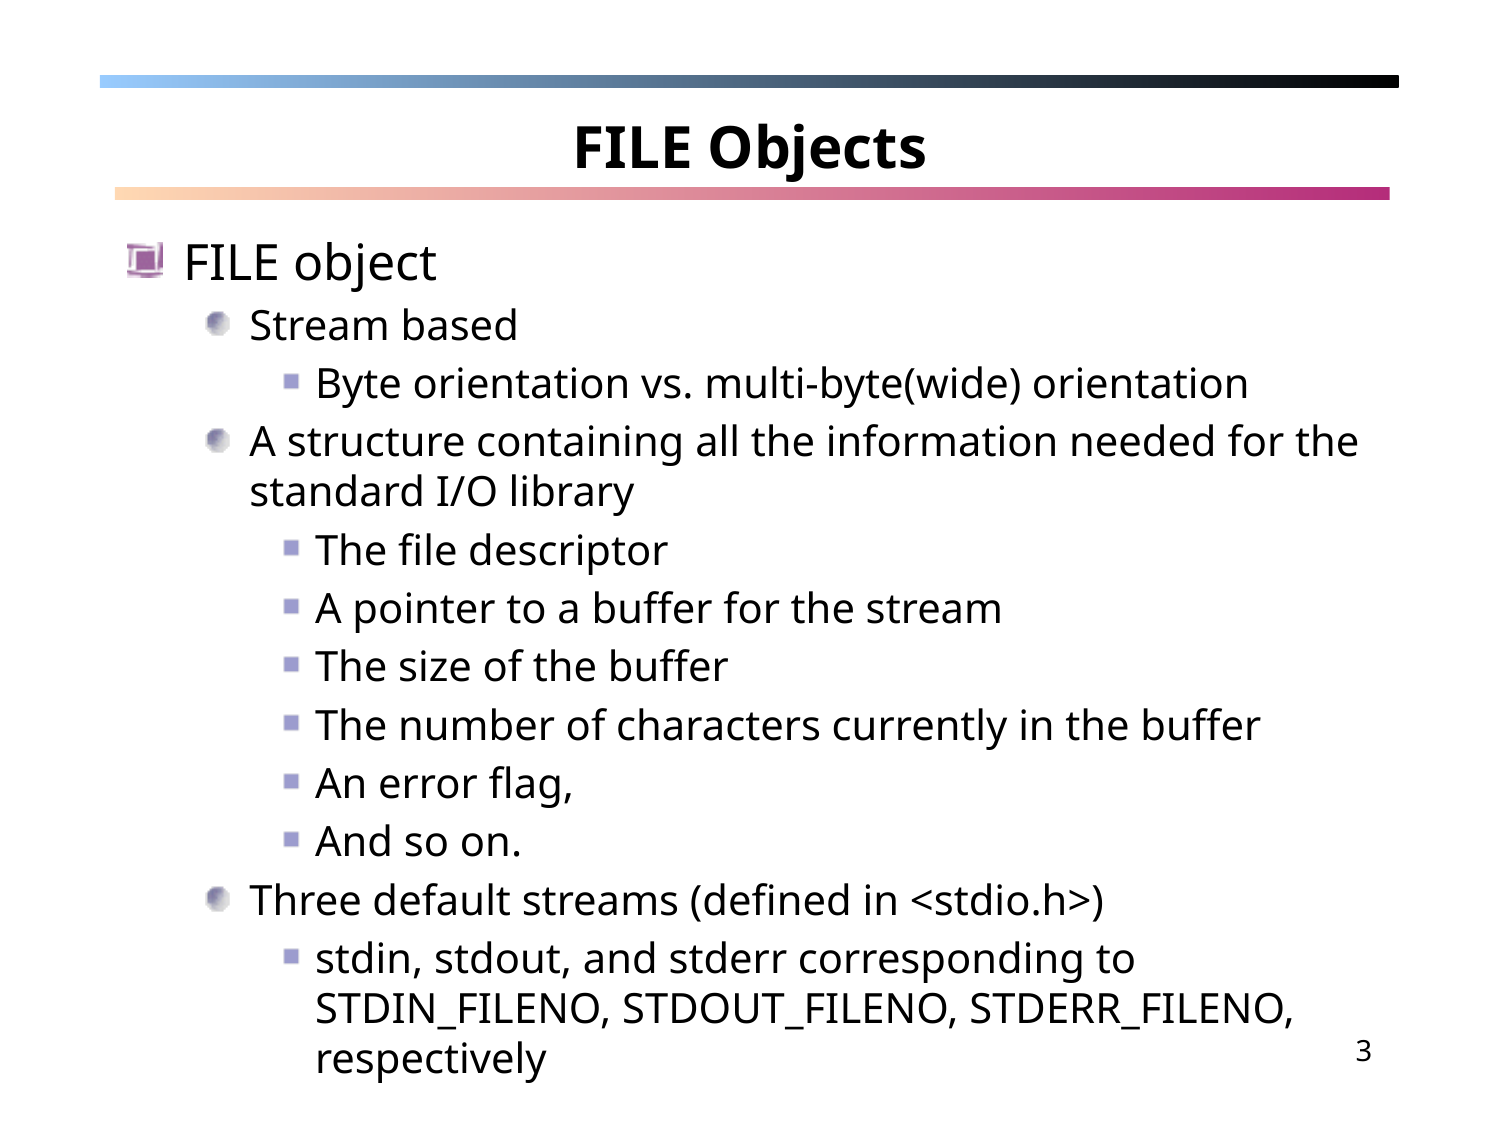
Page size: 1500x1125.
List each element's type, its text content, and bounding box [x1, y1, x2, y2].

picture [277, 825, 307, 855]
picture [277, 767, 307, 797]
picture [202, 308, 232, 338]
picture [277, 942, 307, 972]
title FILE Objects [112, 99, 1388, 188]
list FILE object Stream based Byte orientation vs. multi-byte(wide) orientation A structure containing all the information needed for the standard I/O library The file descriptor A pointer to a buffer for the stream The size of the buffer The number of characters currently in the buffer An error flag, And so on. Three default streams (defined in <stdio.h>) stdin, stdout, and stderr corresponding to STDIN_FILENO, STDOUT_FILENO, STDERR_FILENO, respectively [112, 222, 1388, 976]
picture [277, 367, 307, 397]
picture [277, 592, 307, 622]
picture [277, 533, 307, 564]
picture [277, 708, 307, 739]
slide_number 3 [1074, 1024, 1388, 1101]
picture [277, 650, 307, 680]
picture [127, 242, 163, 278]
picture [202, 425, 232, 455]
picture [202, 883, 232, 914]
